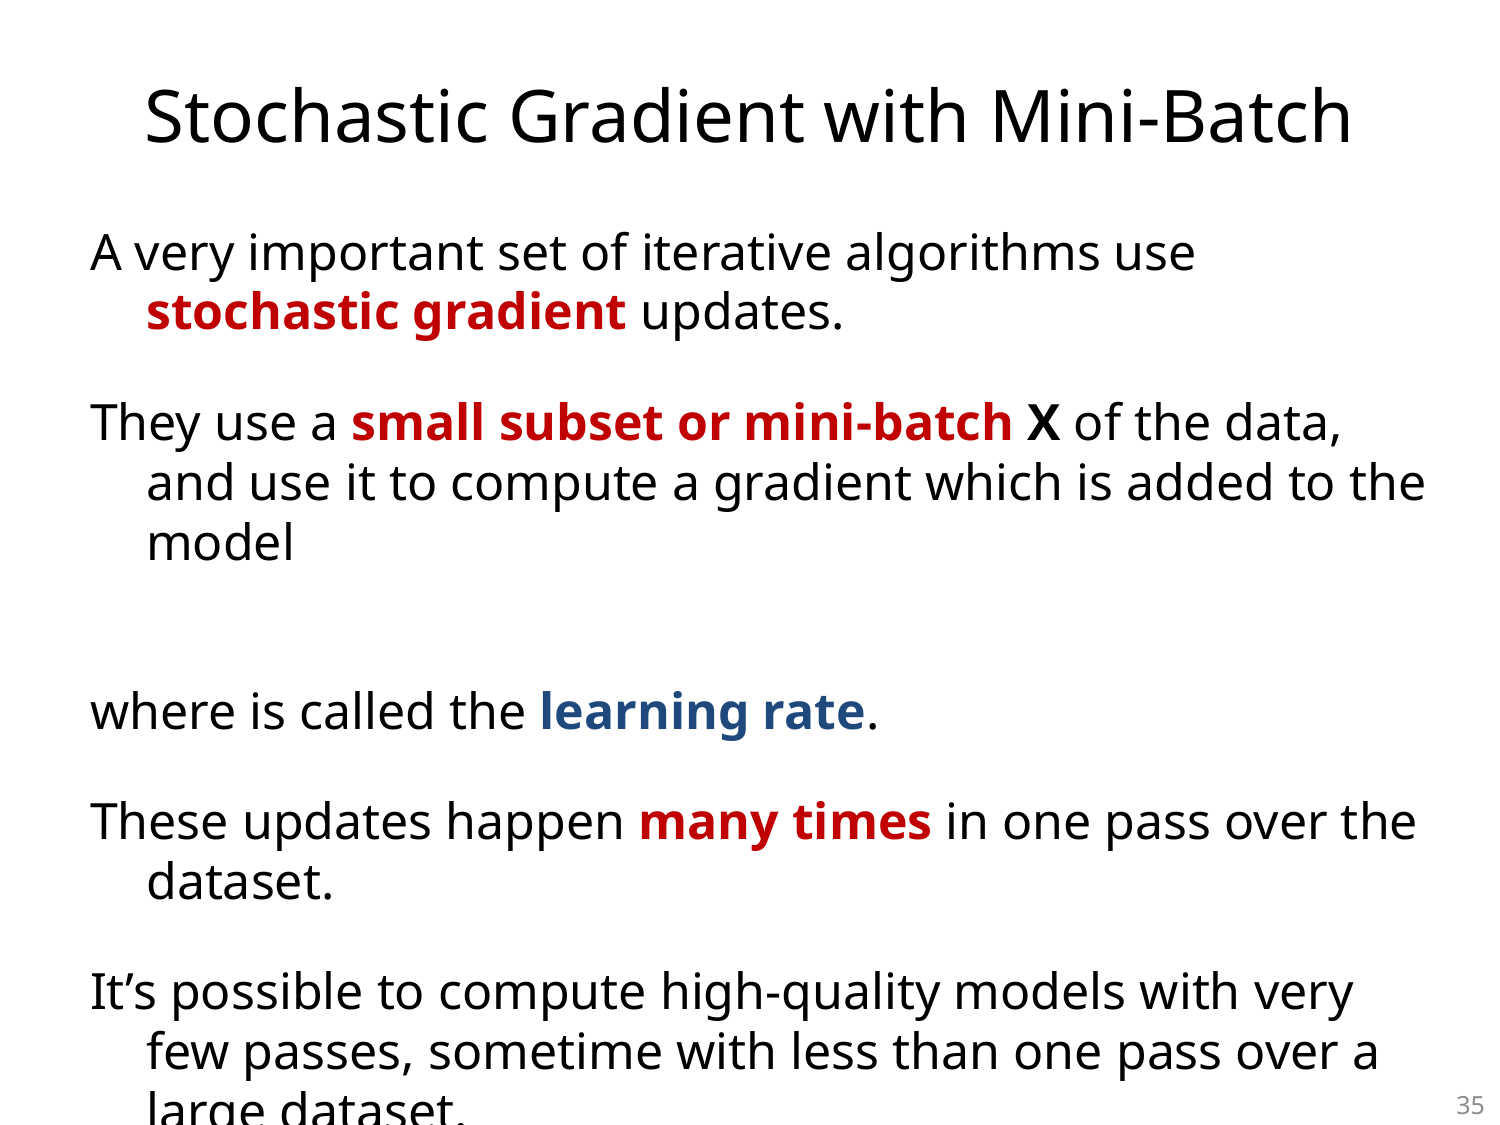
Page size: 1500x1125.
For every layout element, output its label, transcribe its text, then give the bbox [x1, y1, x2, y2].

title Stochastic Gradient with Mini-Batch [75, 29, 1425, 197]
slide_number 35 [1149, 1087, 1500, 1125]
